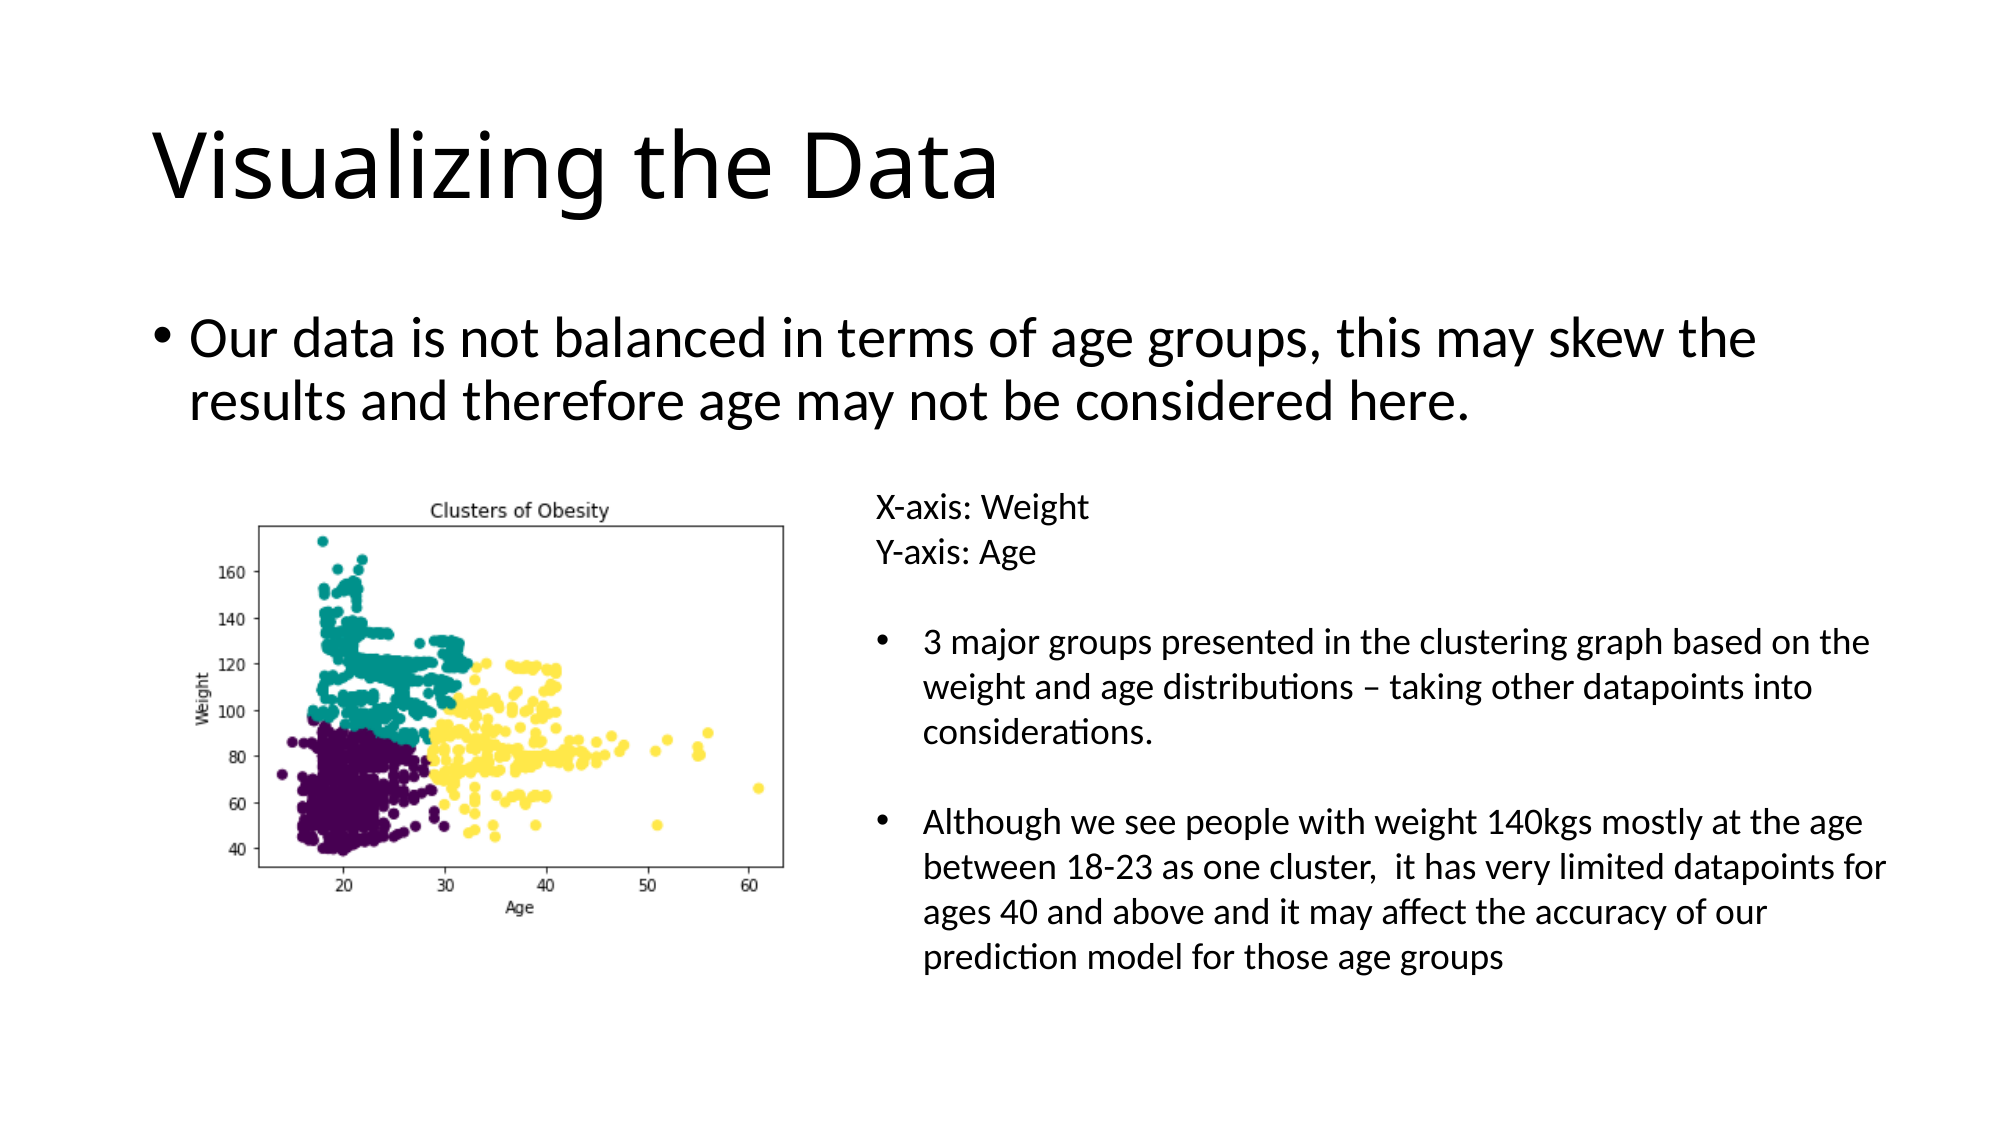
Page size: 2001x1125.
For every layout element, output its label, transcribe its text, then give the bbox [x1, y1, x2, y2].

picture [188, 496, 789, 923]
title Visualizing the Data [137, 59, 1863, 278]
text_box X-axis: Weight Y-axis: Age 3 major groups presented in the clustering graph based on the weight and age distributions – taking other datapoints into considerations. Although we see people with weight 140kgs mostly at the age between 18-23 as one cluster, it has very limited datapoints for ages 40 and above and it may affect the accuracy of our prediction model for those age groups [861, 474, 1932, 985]
list Our data is not balanced in terms of age groups, this may skew the results and therefore age may not be considered here. [137, 299, 1863, 1014]
